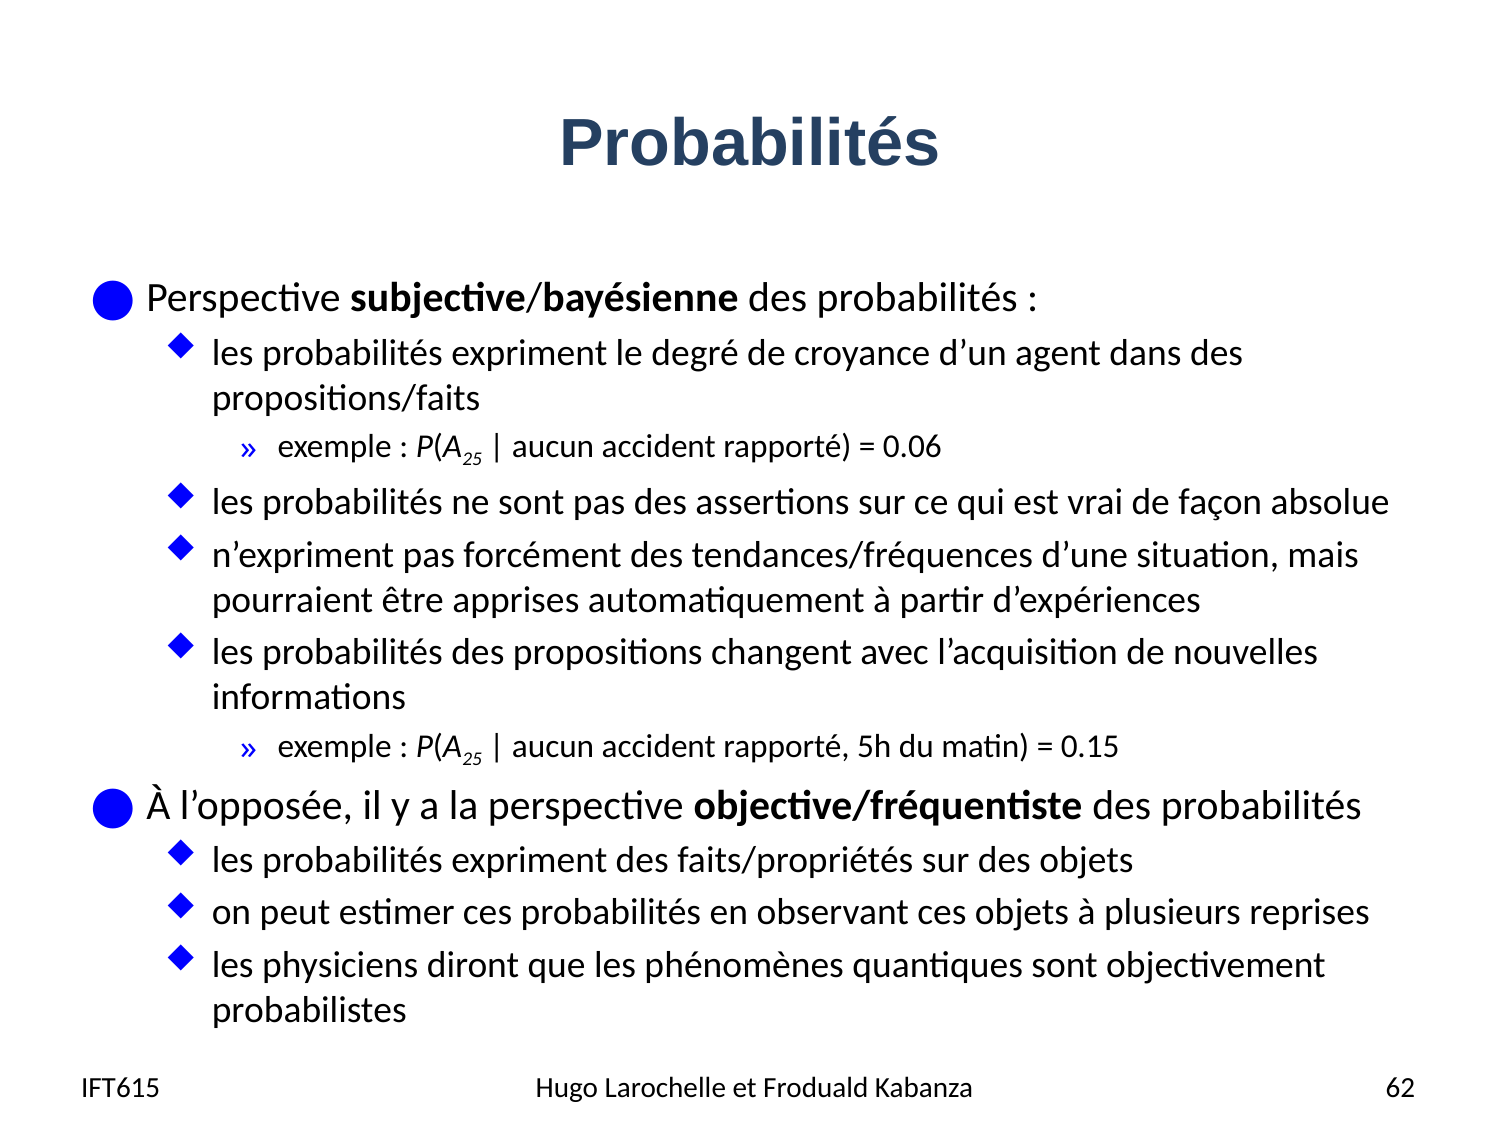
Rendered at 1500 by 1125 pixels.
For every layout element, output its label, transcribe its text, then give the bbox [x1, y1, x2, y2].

slide_number 62 [1080, 1056, 1431, 1117]
slide_number IFT615 [66, 1056, 356, 1117]
list Perspective subjective/bayésienne des probabilités : les probabilités expriment le degré de croyance d’un agent dans des propositions/faits exemple : P(A25 | aucun accident rapporté) = 0.06 les probabilités ne sont pas des assertions sur ce qui est vrai de façon absolue n’expriment pas forcément des tendances/fréquences d’une situation, mais pourraient être apprises automatiquement à partir d’expériences les probabilités des propositions changent avec l’acquisition de nouvelles informations exemple : P(A25 | aucun accident rapporté, 5h du matin) = 0.15 À l’opposée, il y a la perspective objective/fréquentiste des probabilités les probabilités expriment des faits/propriétés sur des objets on peut estimer ces probabilités en observant ces objets à plusieurs reprises les physiciens diront que les phénomènes quantiques sont objectivement probabilistes [75, 262, 1425, 1005]
title Probabilités [75, 45, 1425, 233]
footer Hugo Larochelle et Froduald Kabanza [520, 1056, 996, 1117]
